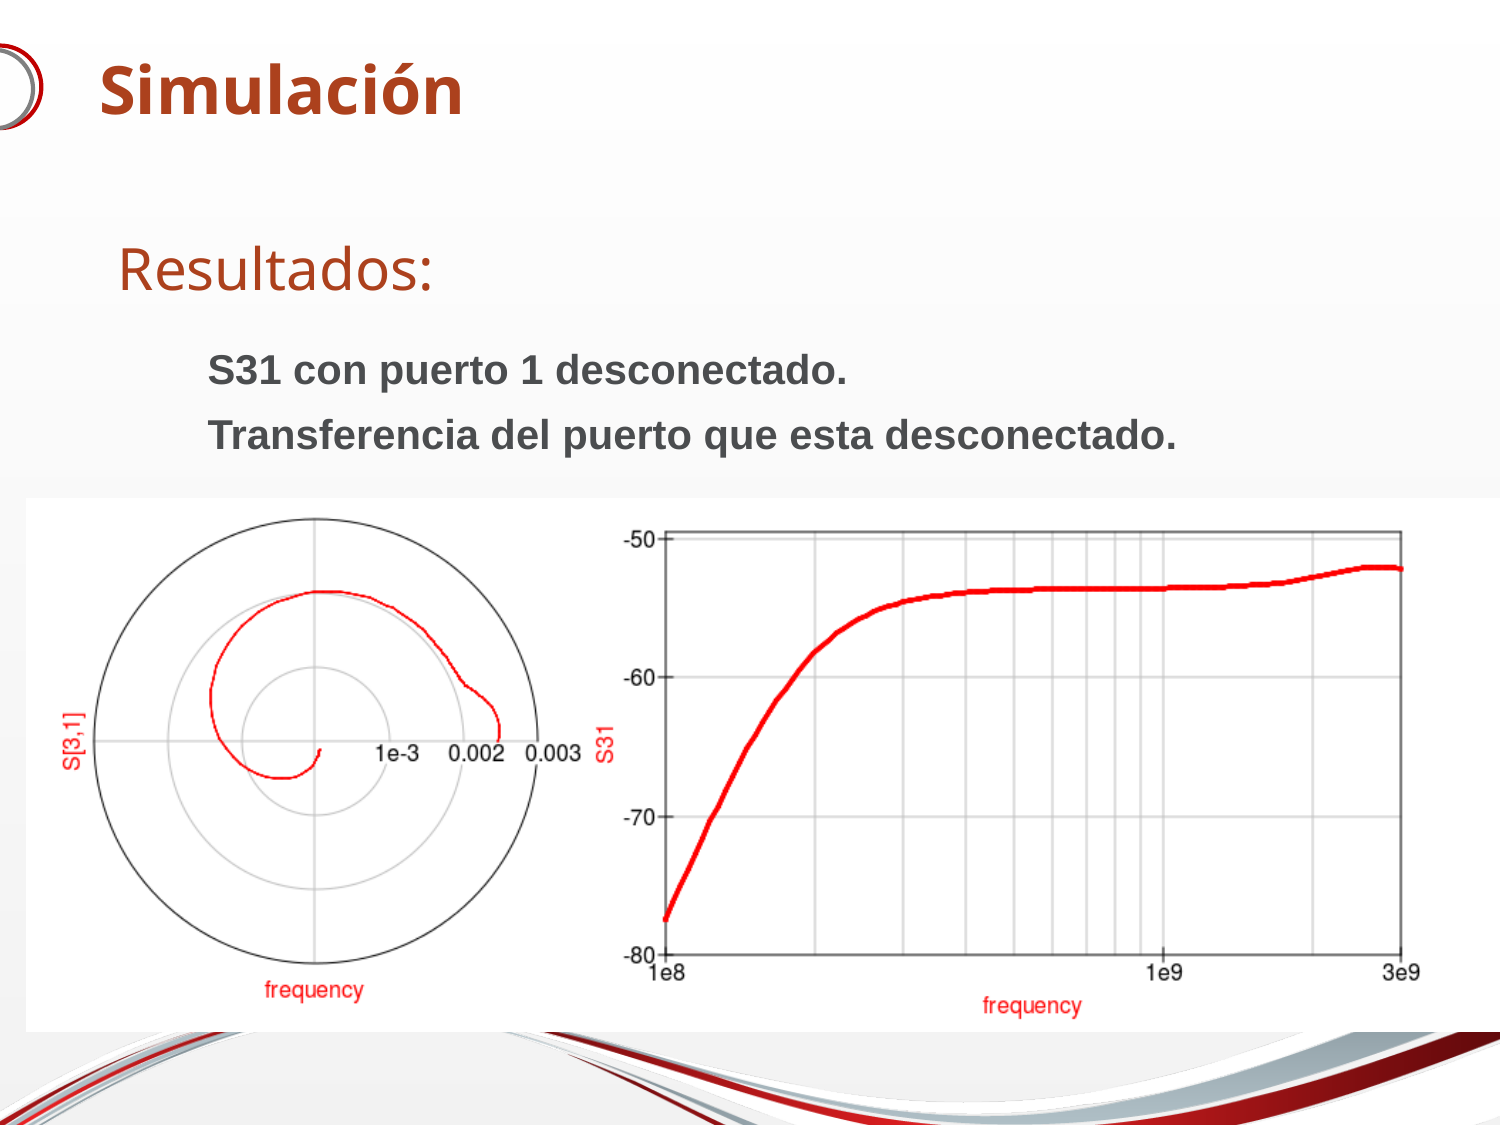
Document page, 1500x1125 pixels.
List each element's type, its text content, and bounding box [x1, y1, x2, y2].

picture [0, 498, 1500, 1125]
text_box S31 con puerto 1 desconectado. Transferencia del puerto que esta desconectado. [192, 320, 1193, 465]
list Resultados: [102, 217, 1398, 498]
title Simulación [84, 21, 1421, 137]
